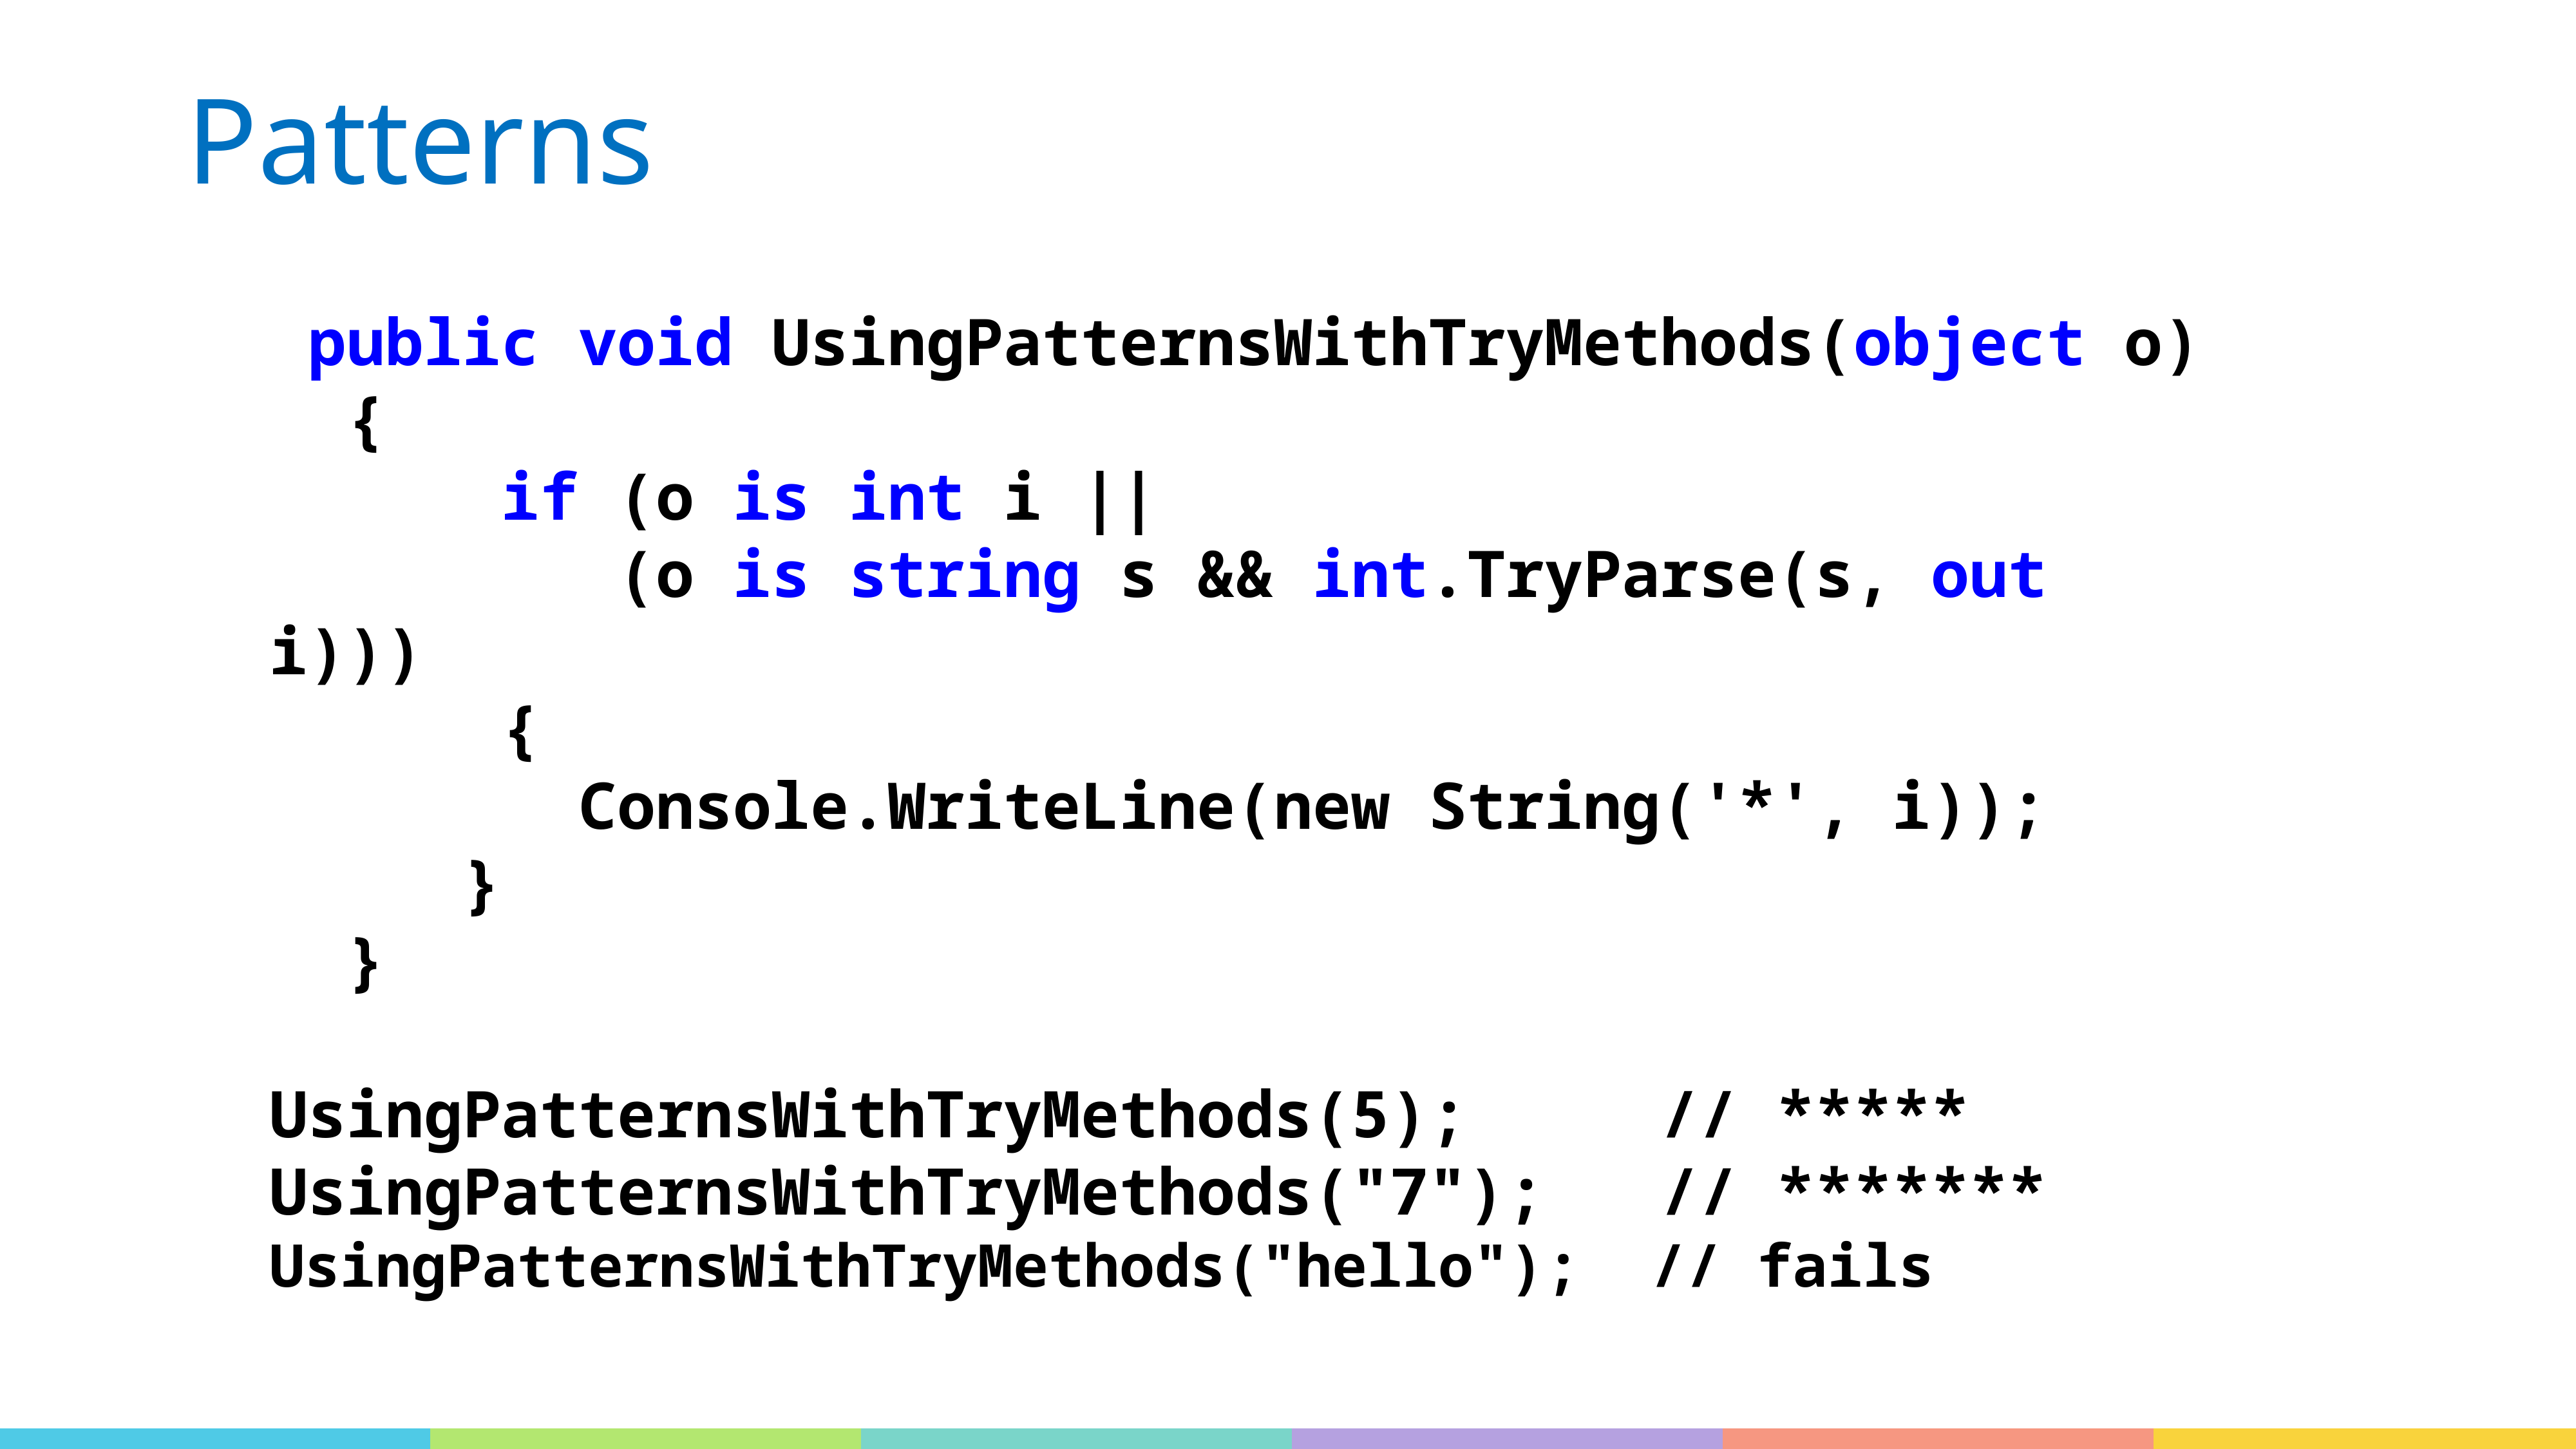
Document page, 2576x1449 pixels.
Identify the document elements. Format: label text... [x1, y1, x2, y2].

text_box public void UsingPatternsWithTryMethods(object o) { if (o is int i || (o is string s && int.TryParse(s, out i))) { Console.WriteLine(new String('*', i)); } } UsingPatternsWithTryMethods(5); // ***** UsingPatternsWithTryMethods("7"); // ******* UsingPatternsWithTryMethods("hello"); // fails [260, 357, 2221, 1304]
text_box Patterns [176, 77, 2399, 357]
